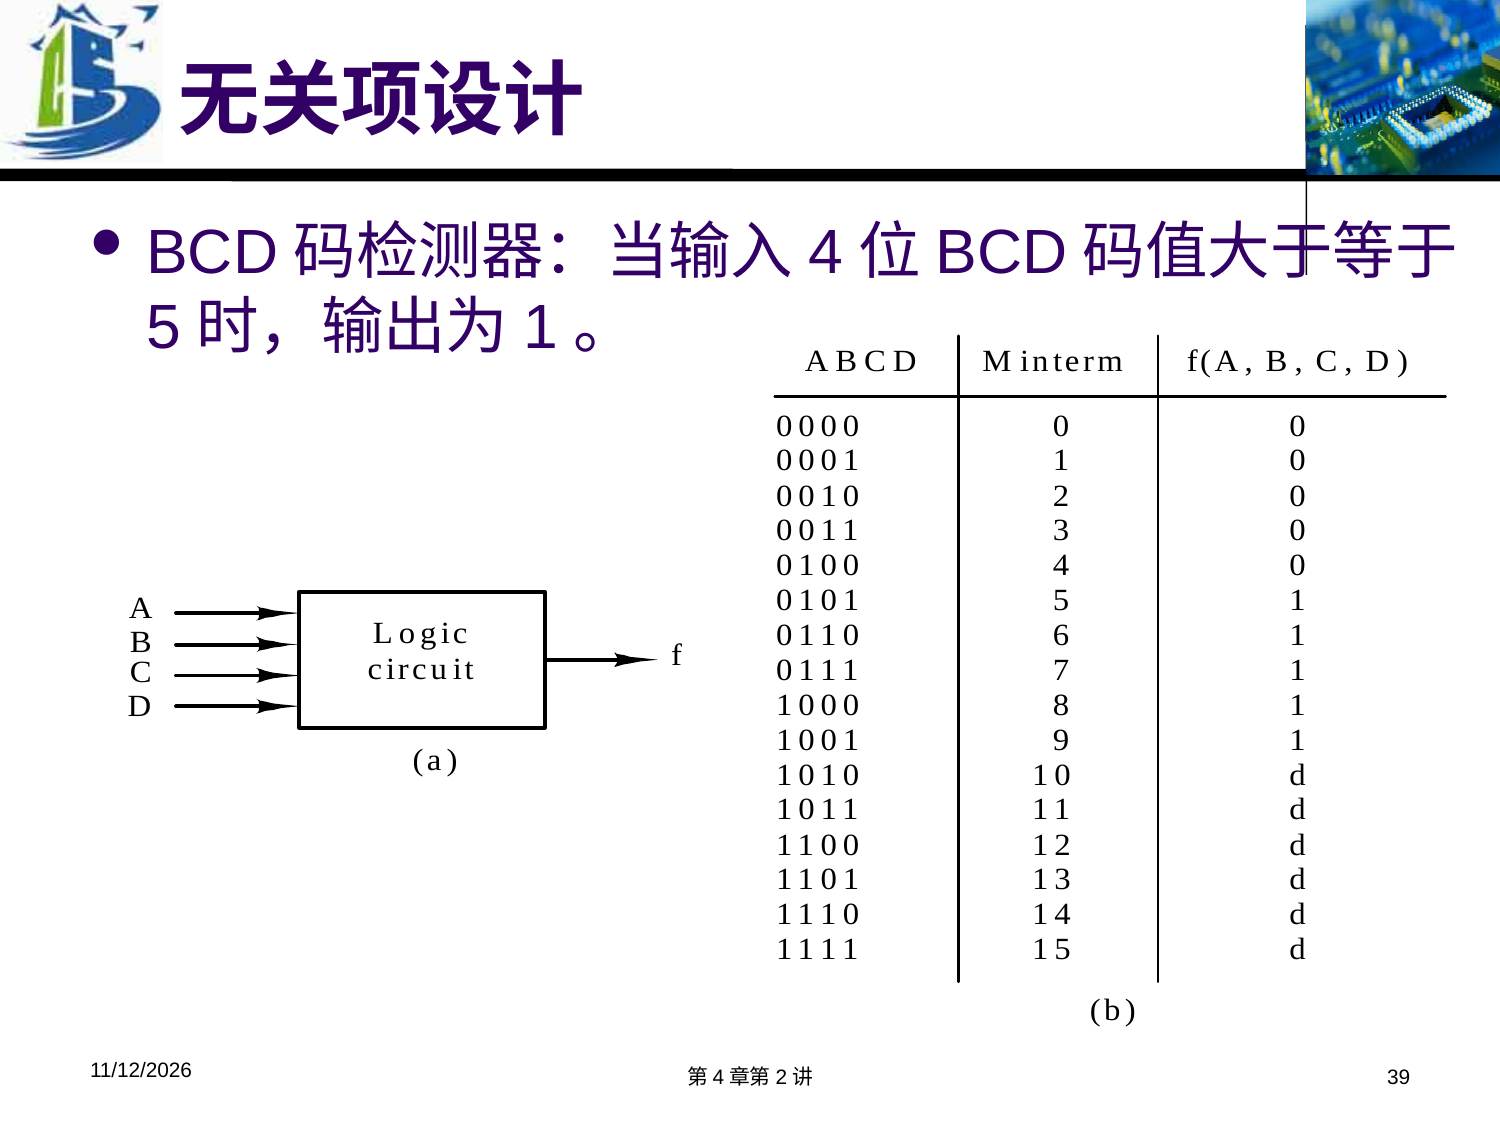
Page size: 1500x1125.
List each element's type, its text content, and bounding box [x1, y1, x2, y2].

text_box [74, 322, 1471, 1040]
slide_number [74, 1048, 426, 1101]
title 无关项设计 [163, 30, 1298, 153]
list BCD码检测器：当输入4位BCD码值大于等于5时，输出为1。 [74, 203, 1500, 857]
picture [0, 0, 163, 163]
picture [1306, 0, 1500, 175]
slide_number 39 [1074, 1055, 1426, 1101]
footer 第4章第2讲 [512, 1055, 988, 1101]
